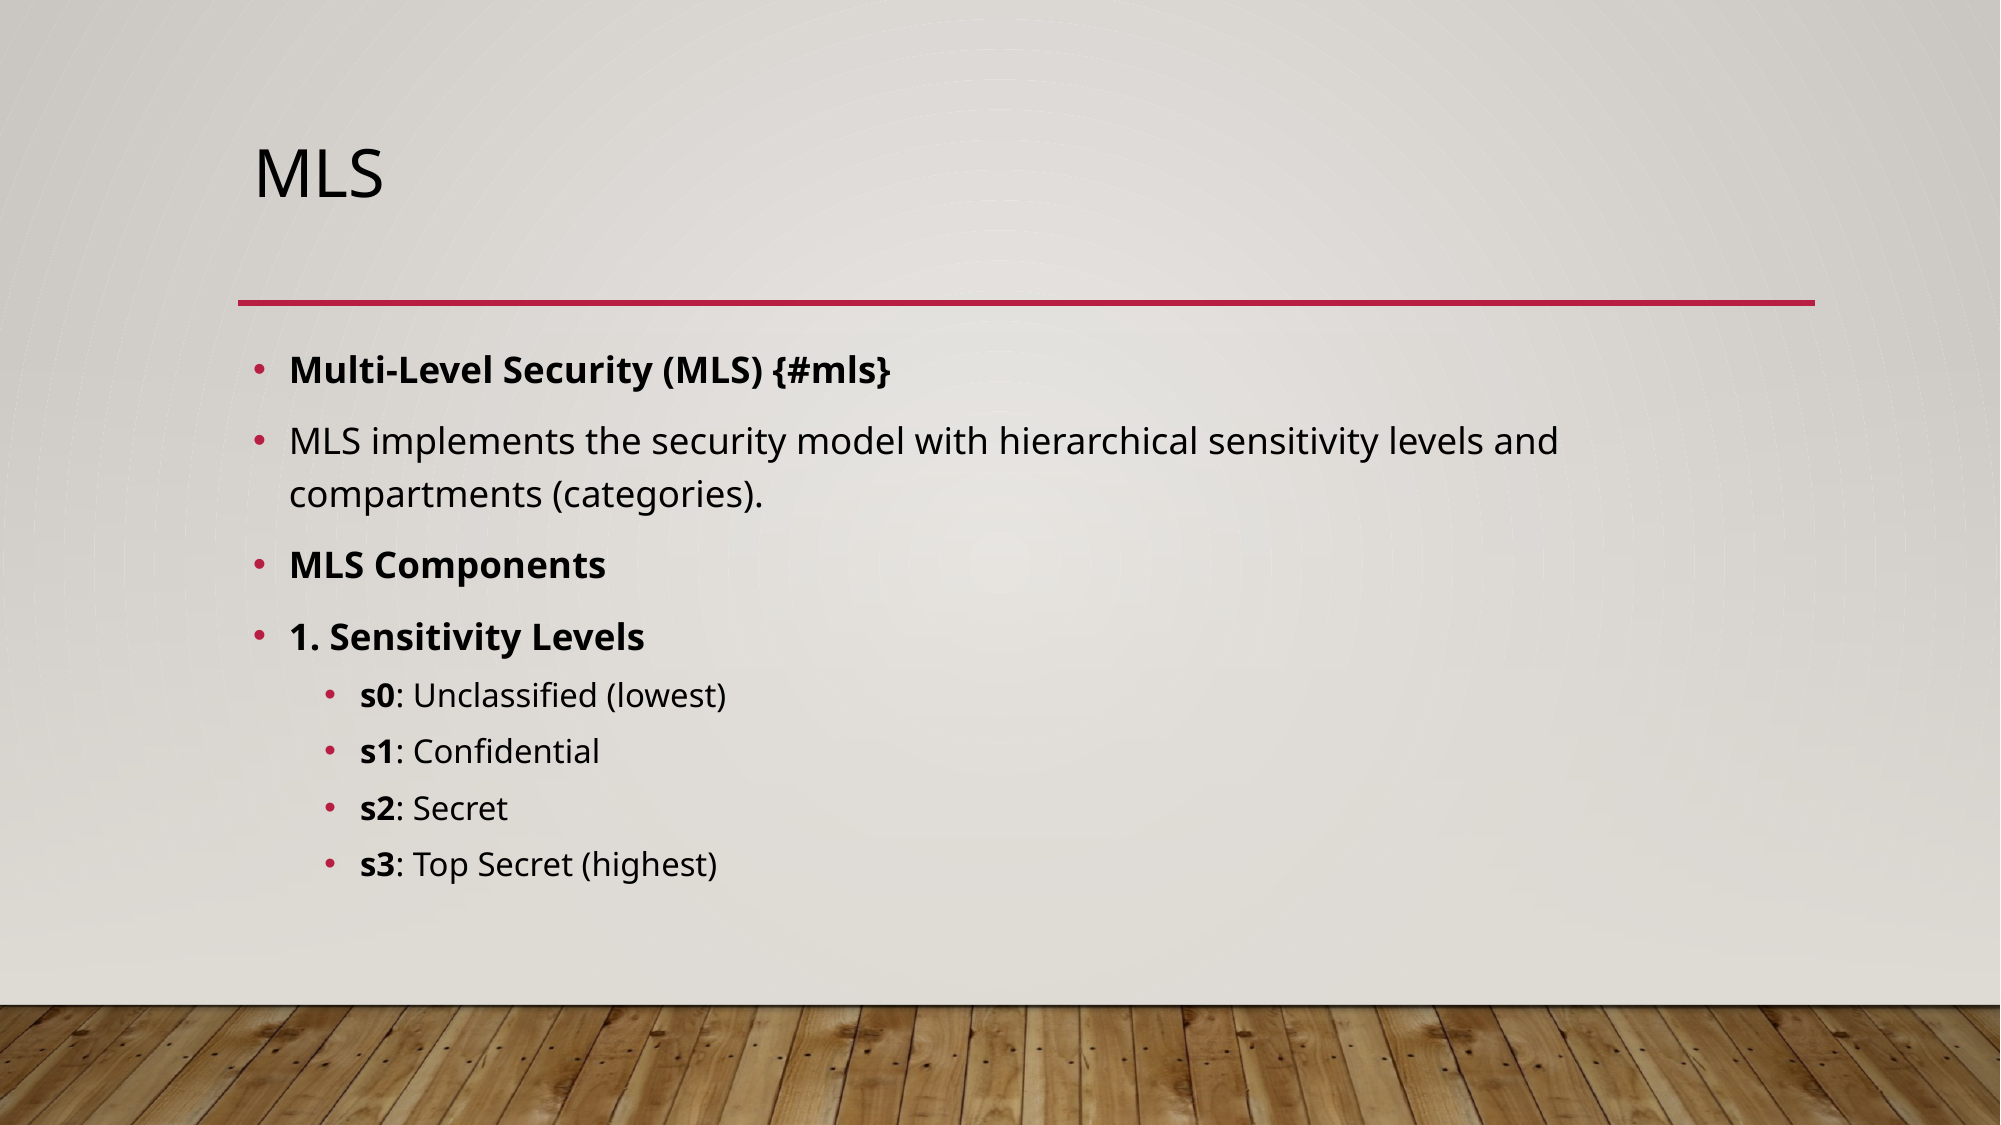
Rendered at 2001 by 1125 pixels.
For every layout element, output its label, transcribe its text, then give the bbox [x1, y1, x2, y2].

picture [0, 1005, 2000, 1125]
title MLS [238, 131, 1814, 305]
list Multi-Level Security (MLS) {#mls} MLS implements the security model with hierarchical sensitivity levels and compartments (categories). MLS Components 1. Sensitivity Levels s0: Unclassified (lowest) s1: Confidential s2: Secret s3: Top Secret (highest) [238, 330, 1814, 897]
